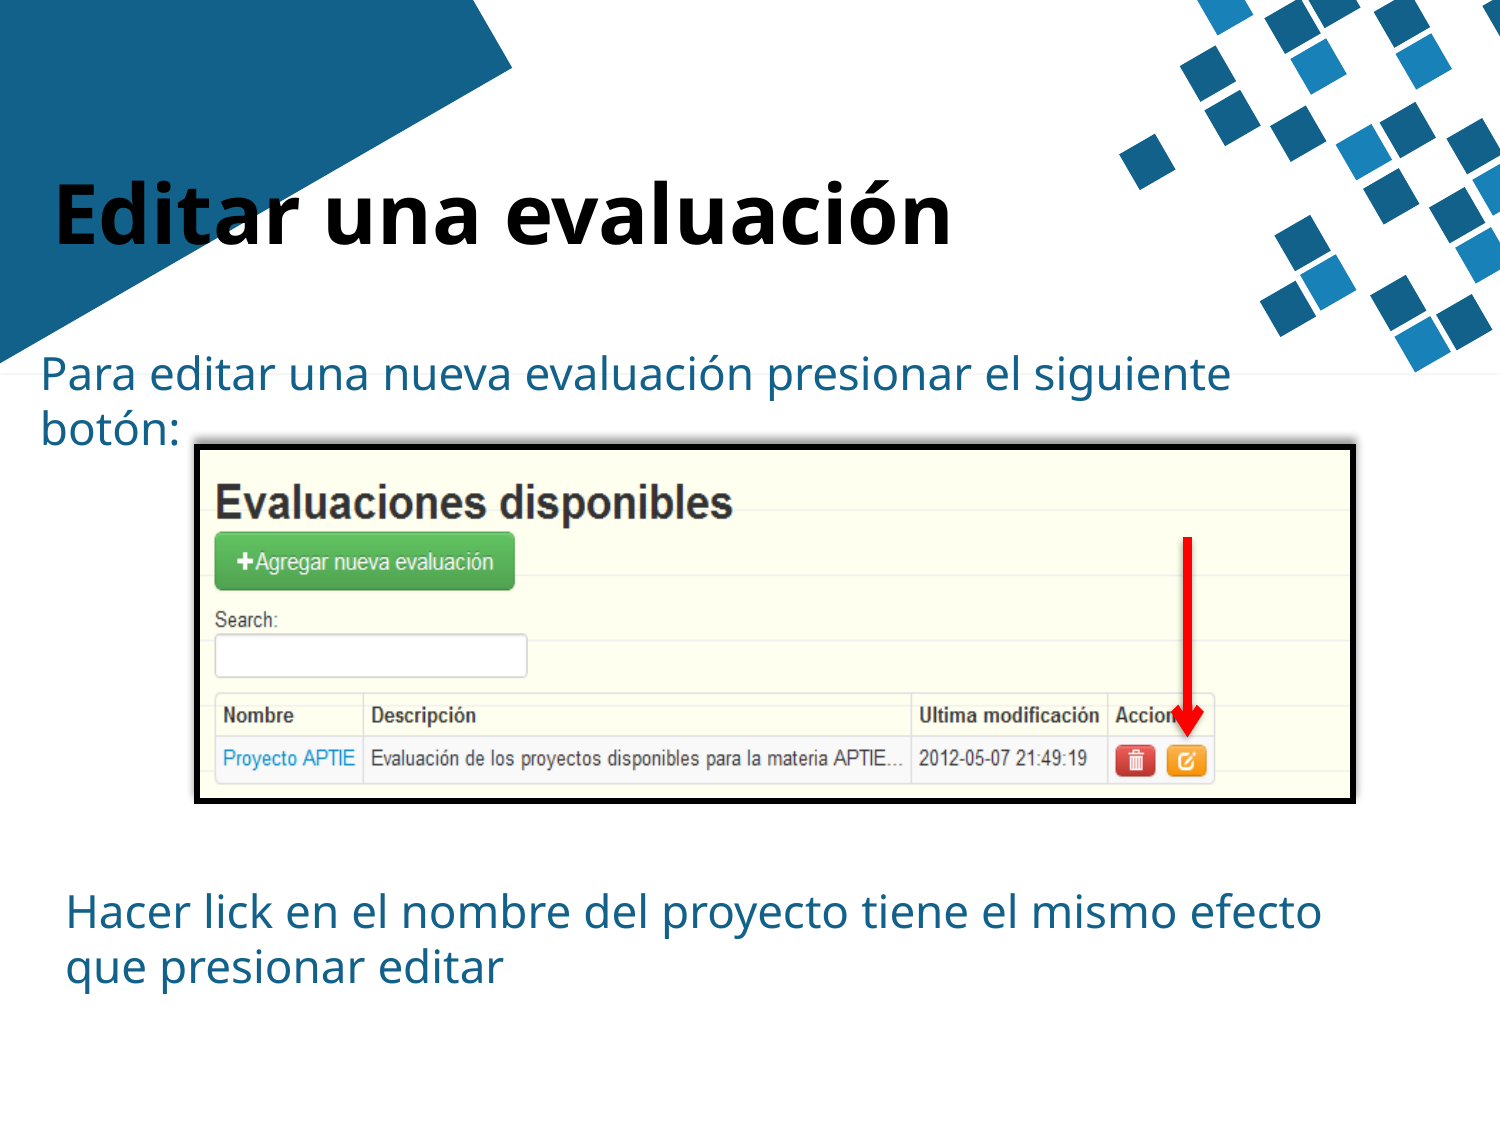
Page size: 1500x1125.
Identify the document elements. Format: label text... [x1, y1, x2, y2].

title Editar una evaluación [37, 87, 1150, 336]
picture [199, 449, 1351, 798]
text_box Hacer lick en el nombre del proyecto tiene el mismo efecto que presionar editar [49, 875, 1413, 1075]
text_box [0, 374, 1500, 1125]
list Para editar una nueva evaluación presionar el siguiente botón: [24, 337, 1388, 538]
